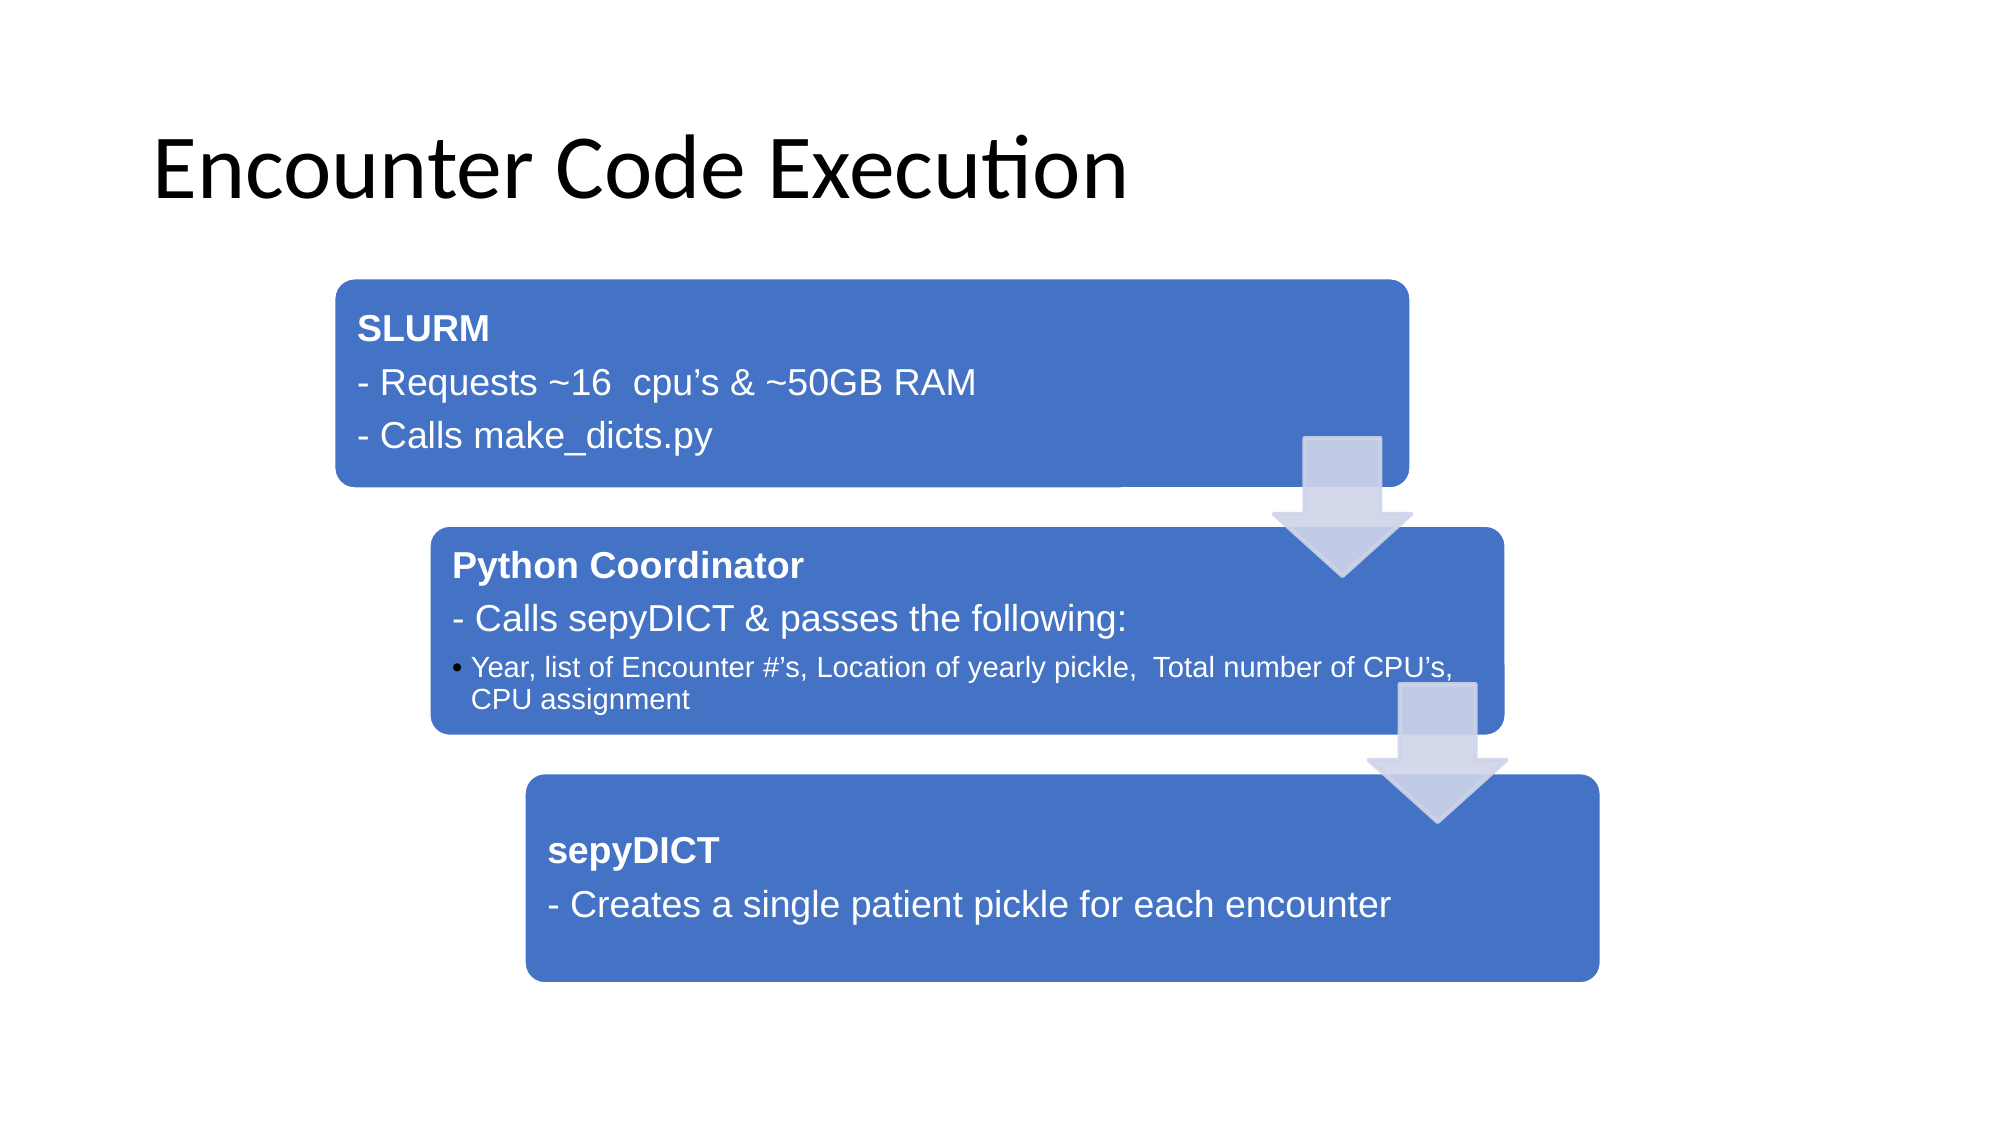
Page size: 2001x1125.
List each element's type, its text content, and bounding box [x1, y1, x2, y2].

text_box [333, 277, 1602, 985]
title Encounter Code Execution [137, 59, 1863, 278]
